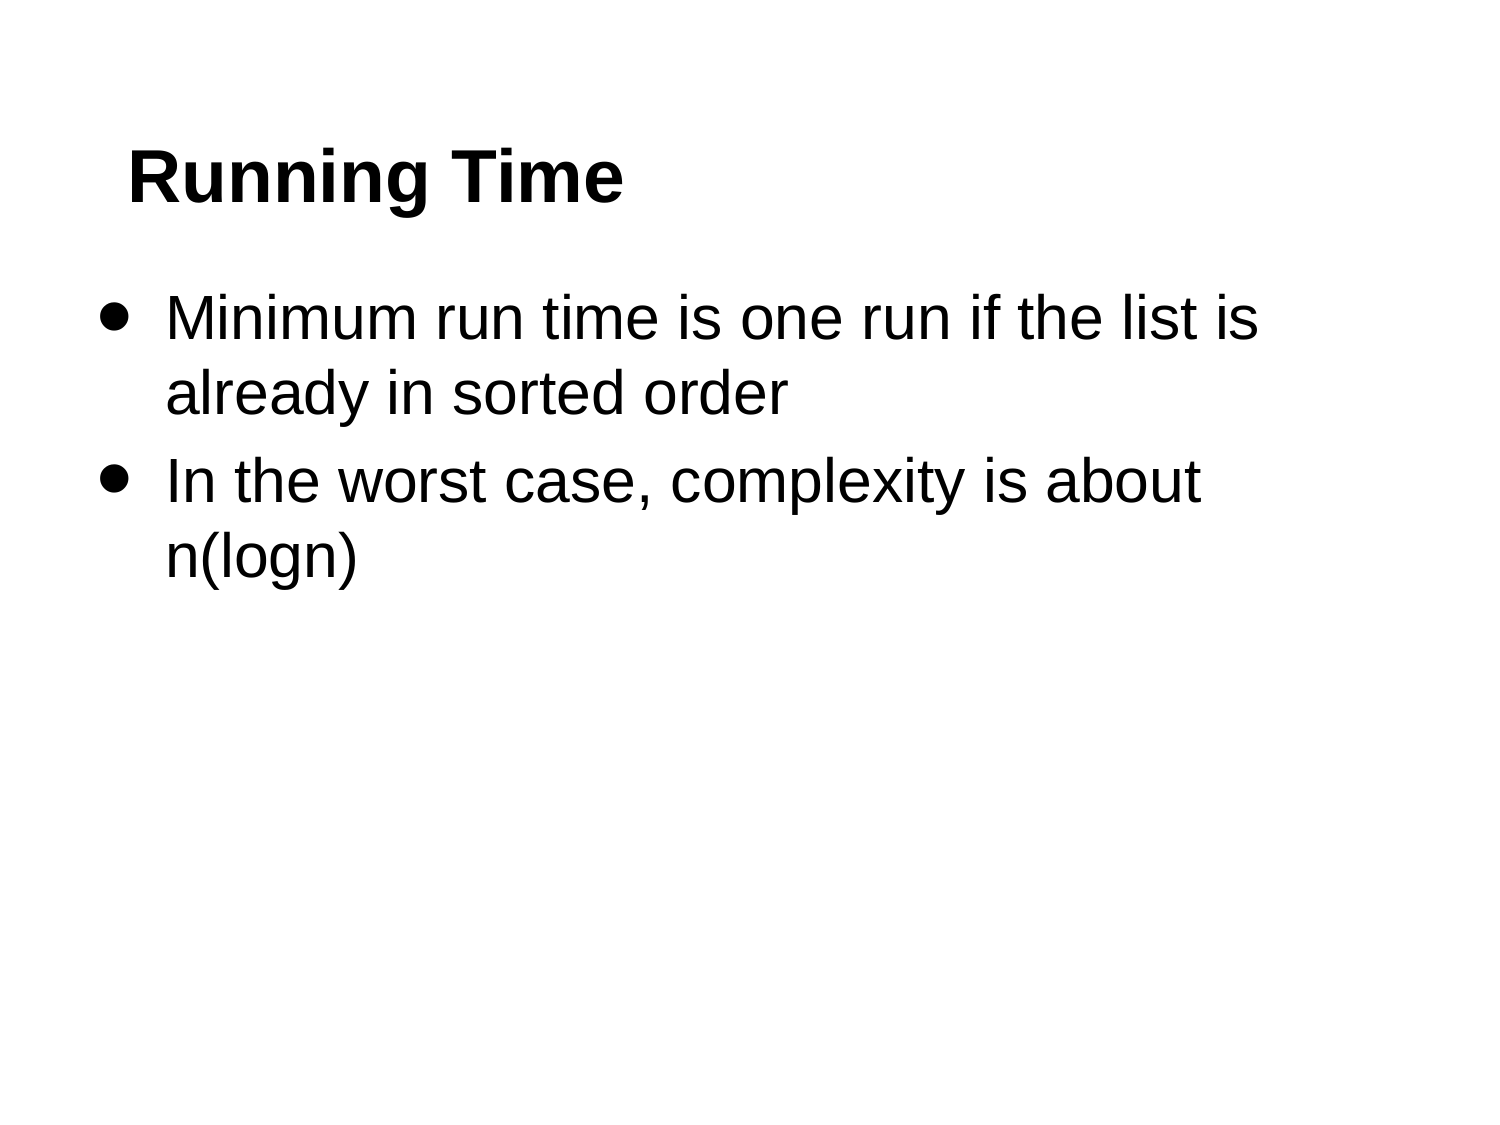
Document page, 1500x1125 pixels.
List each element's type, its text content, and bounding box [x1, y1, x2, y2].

list Minimum run time is one run if the list is already in sorted order In the worst case, complexity is about n(logn) [75, 262, 1425, 931]
title Running Time [75, 14, 1425, 233]
